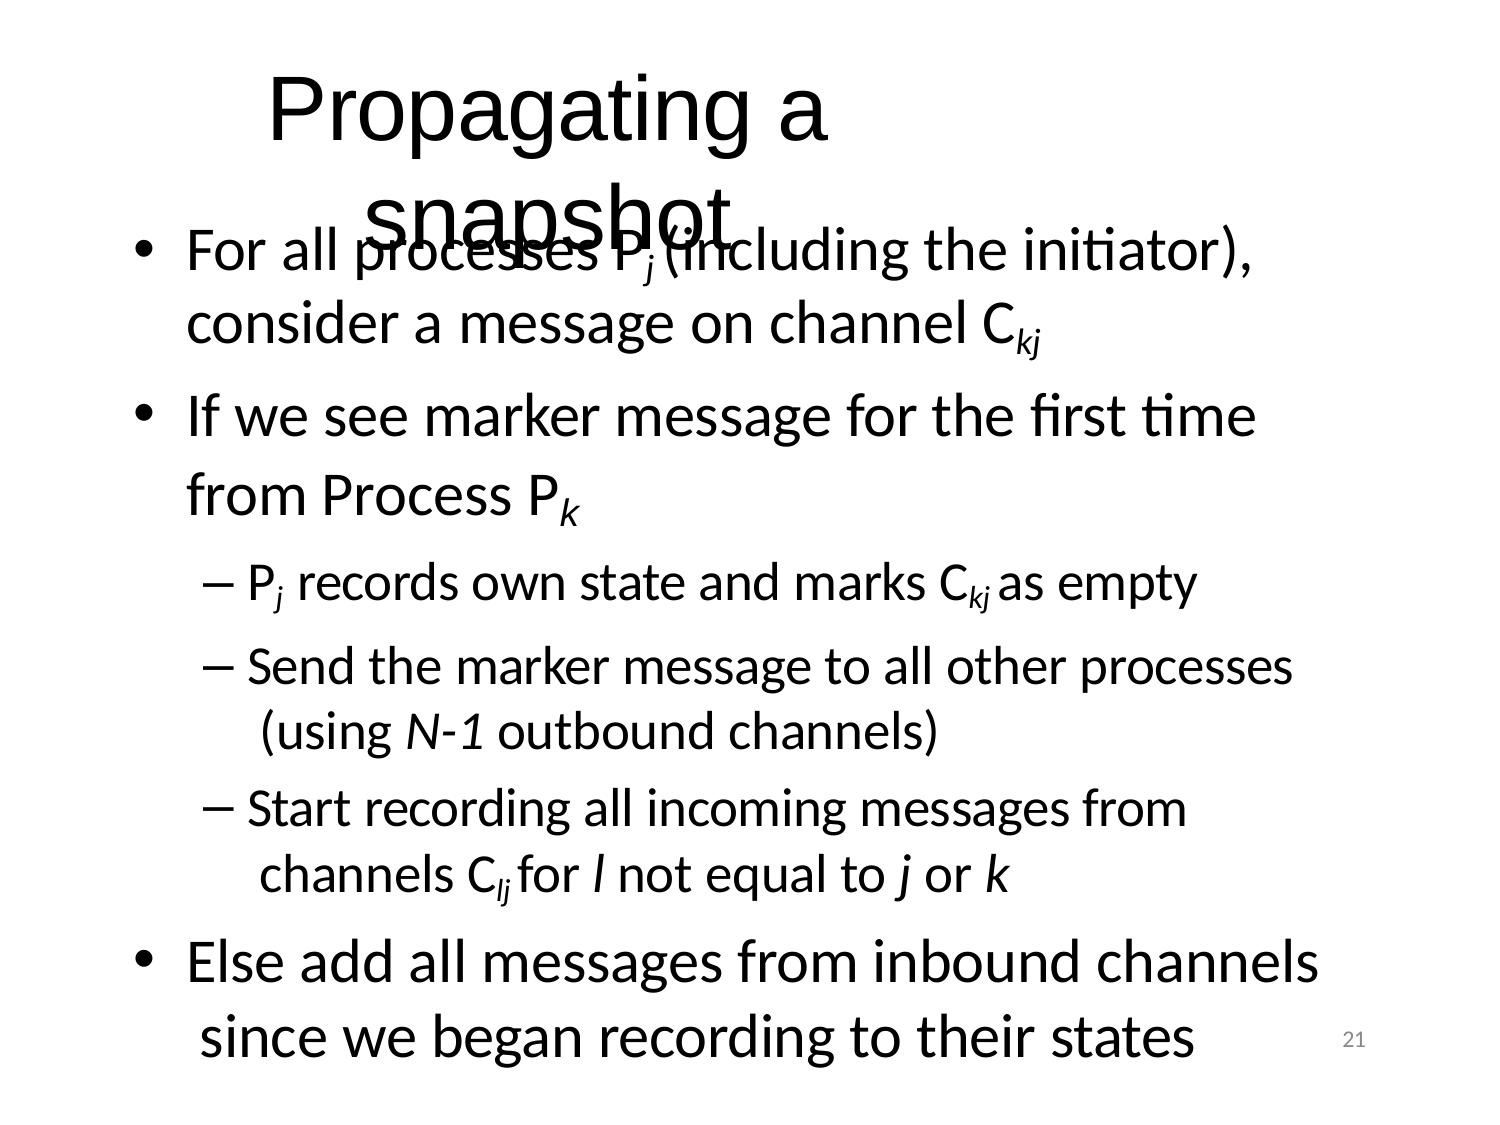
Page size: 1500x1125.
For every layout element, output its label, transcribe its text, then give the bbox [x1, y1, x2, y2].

text_box 21 [1340, 1023, 1368, 1053]
title Propagating a snapshot [130, 48, 964, 269]
text_box For all processes Pj (including the initiator), consider a message on channel Ckj If we see marker message for the first time from Process Pk Pj records own state and marks Ckj as empty Send the marker message to all other processes (using N-1 outbound channels) Start recording all incoming messages from channels Clj for l not equal to j or k Else add all messages from inbound channels since we began recording to their states [131, 214, 1326, 1071]
